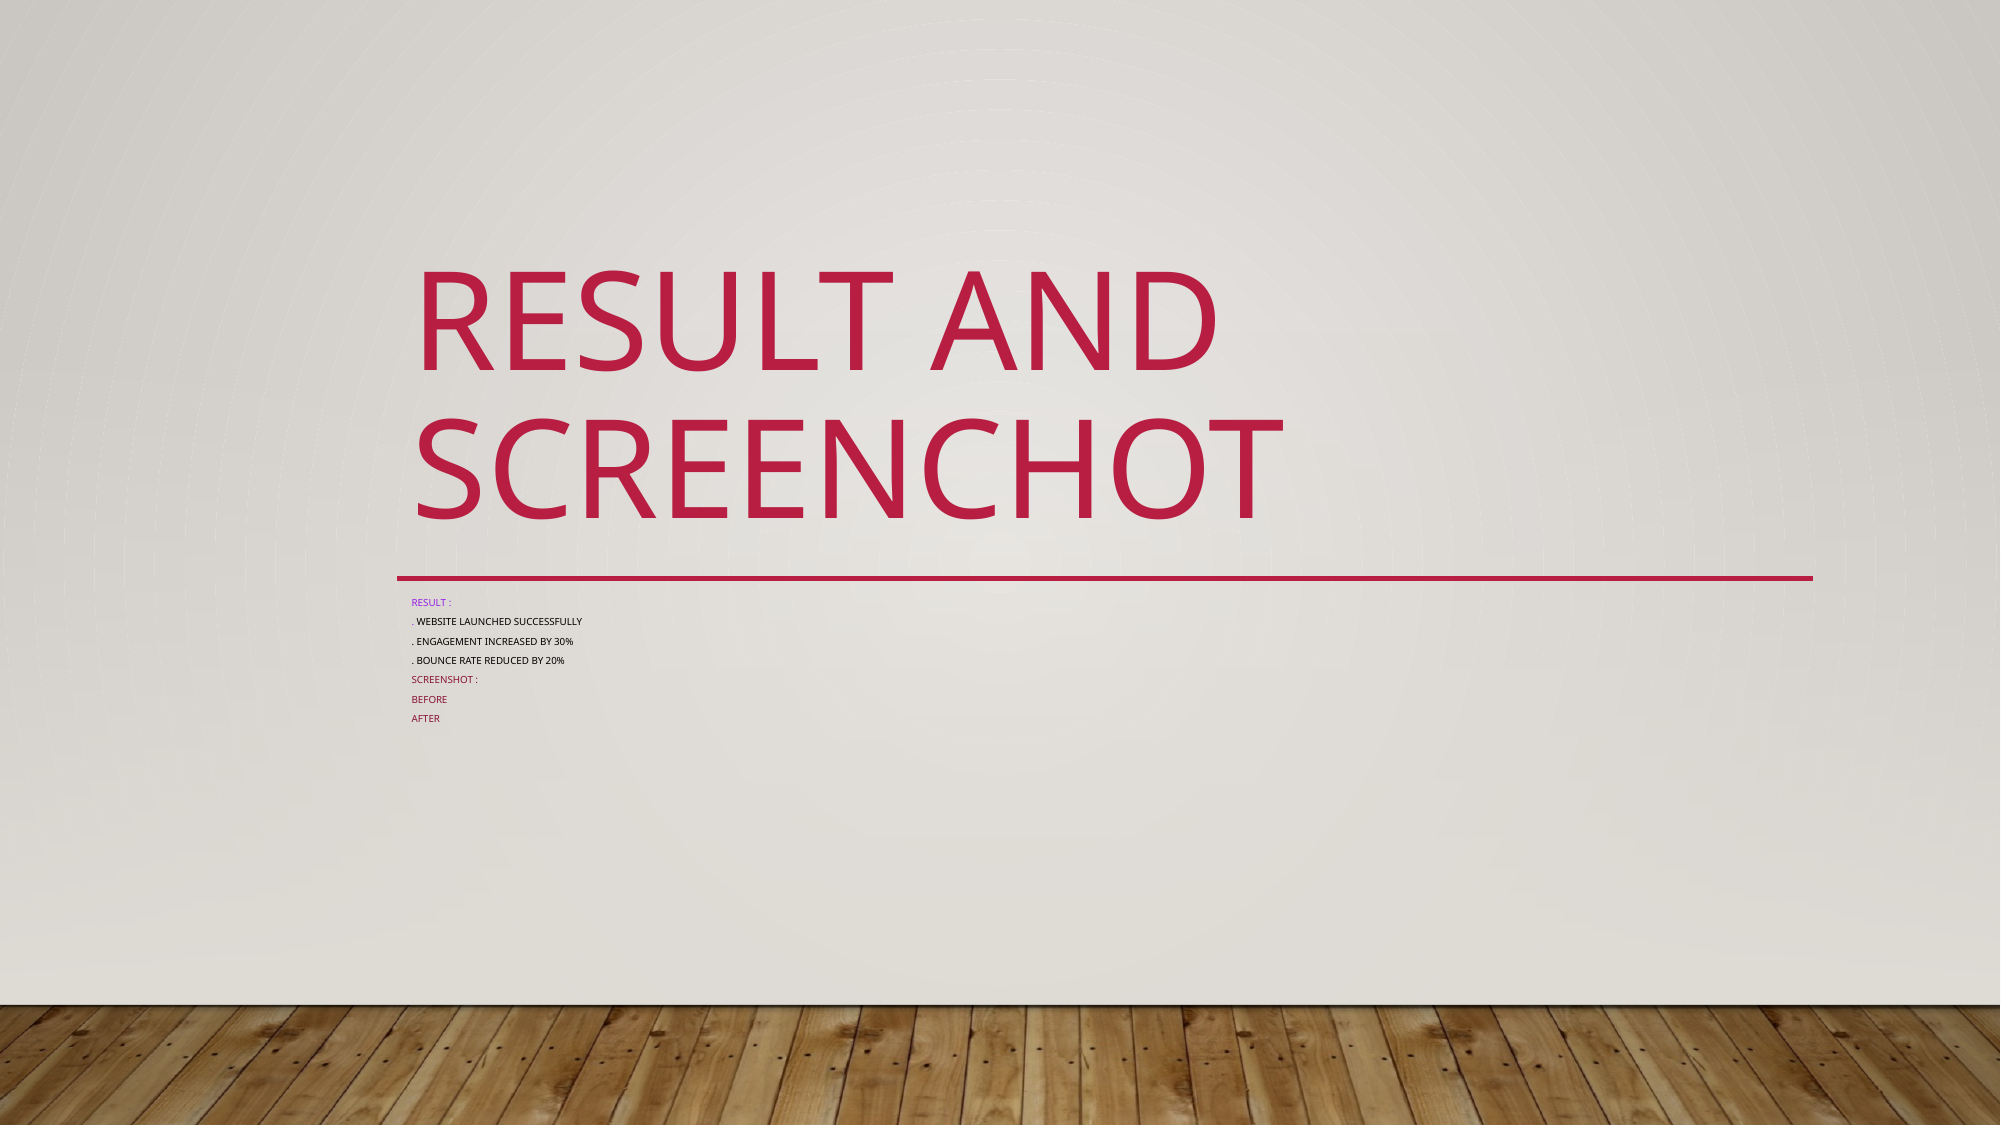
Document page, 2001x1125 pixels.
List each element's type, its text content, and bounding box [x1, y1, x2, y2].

title Result and screenchot [396, 131, 1814, 549]
picture [0, 1005, 2000, 1125]
subtitle Result : . Website launched successfully . Engagement increased by 30% . Bounce rate reduced by 20% Screenshot : Before After [396, 579, 1814, 740]
